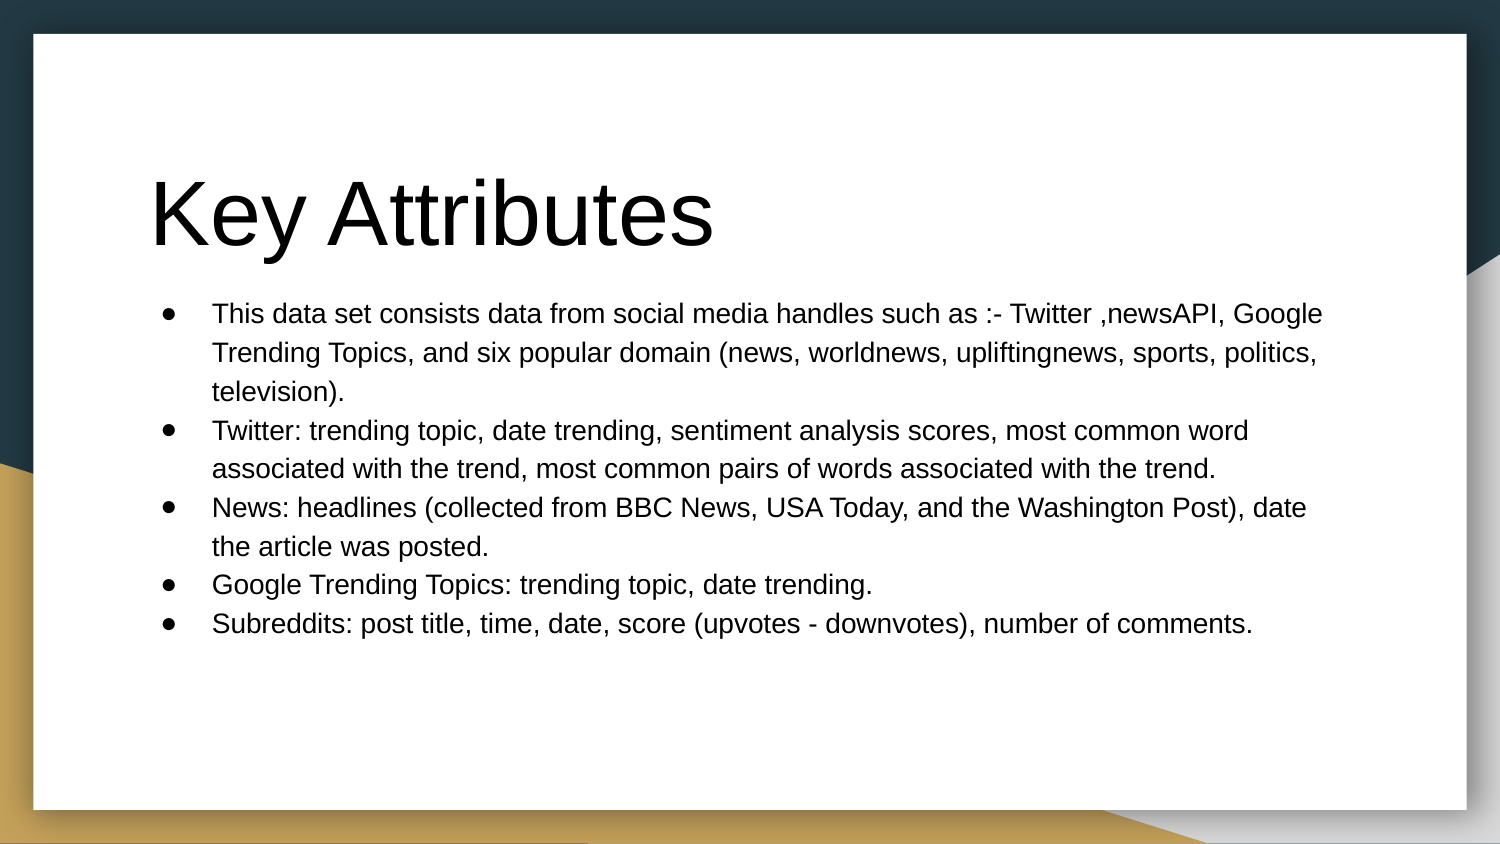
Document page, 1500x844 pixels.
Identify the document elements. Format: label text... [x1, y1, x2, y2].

title Key Attributes [134, 138, 1366, 296]
list This data set consists data from social media handles such as :- Twitter ,newsAPI, Google Trending Topics, and six popular domain (news, worldnews, upliftingnews, sports, politics, television). Twitter: trending topic, date trending, sentiment analysis scores, most common word associated with the trend, most common pairs of words associated with the trend. News: headlines (collected from BBC News, USA Today, and the Washington Post), date the article was posted. Google Trending Topics: trending topic, date trending. Subreddits: post title, time, date, score (upvotes - downvotes), number of comments. [121, 275, 1354, 779]
